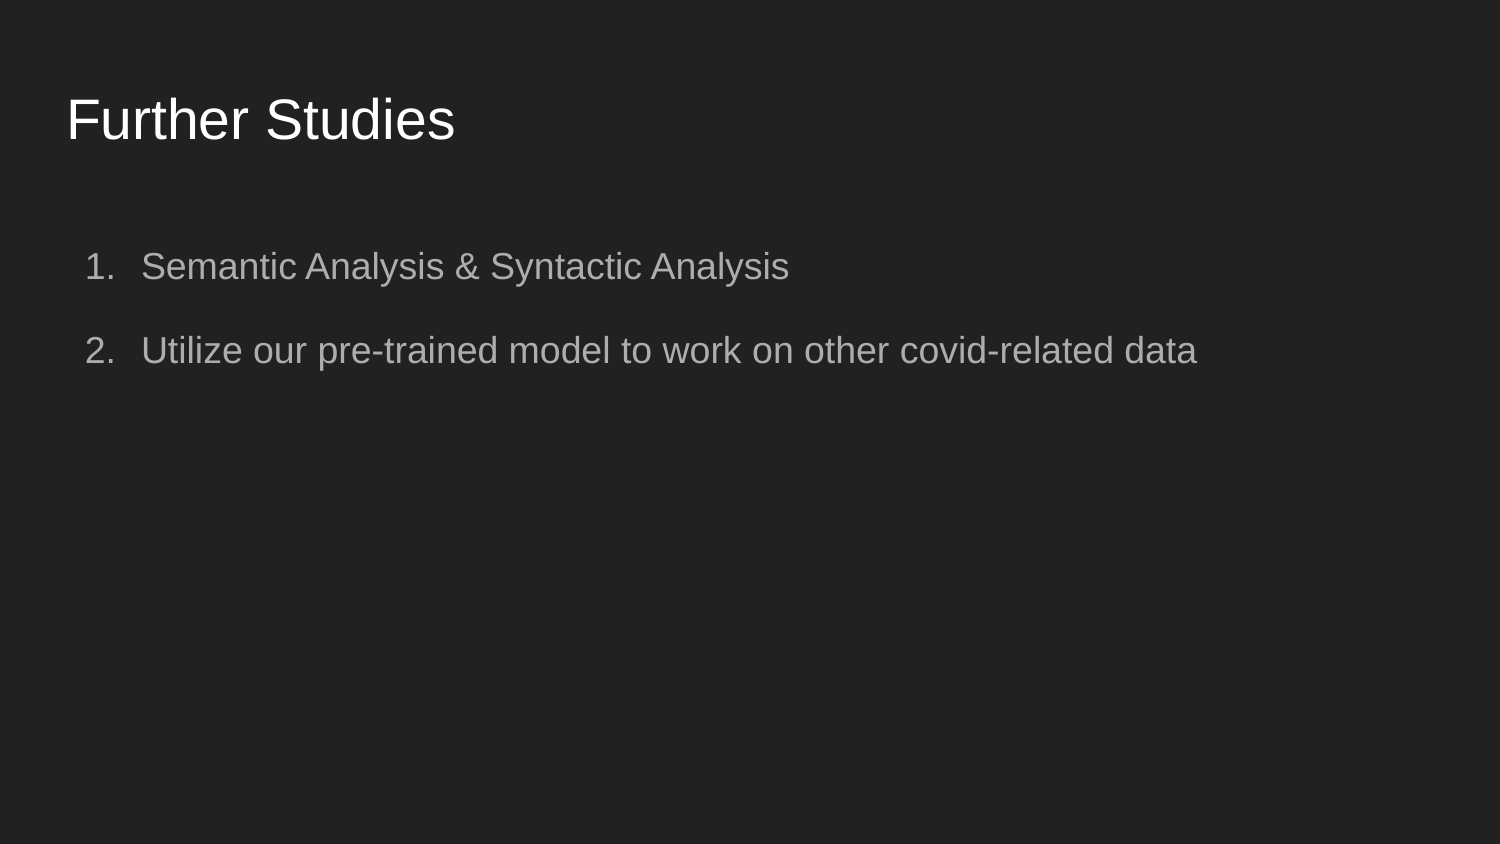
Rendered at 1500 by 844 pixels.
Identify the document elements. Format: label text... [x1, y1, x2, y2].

list Semantic Analysis & Syntactic Analysis Utilize our pre-trained model to work on other covid-related data [51, 189, 1449, 750]
title Further Studies [51, 72, 1449, 167]
